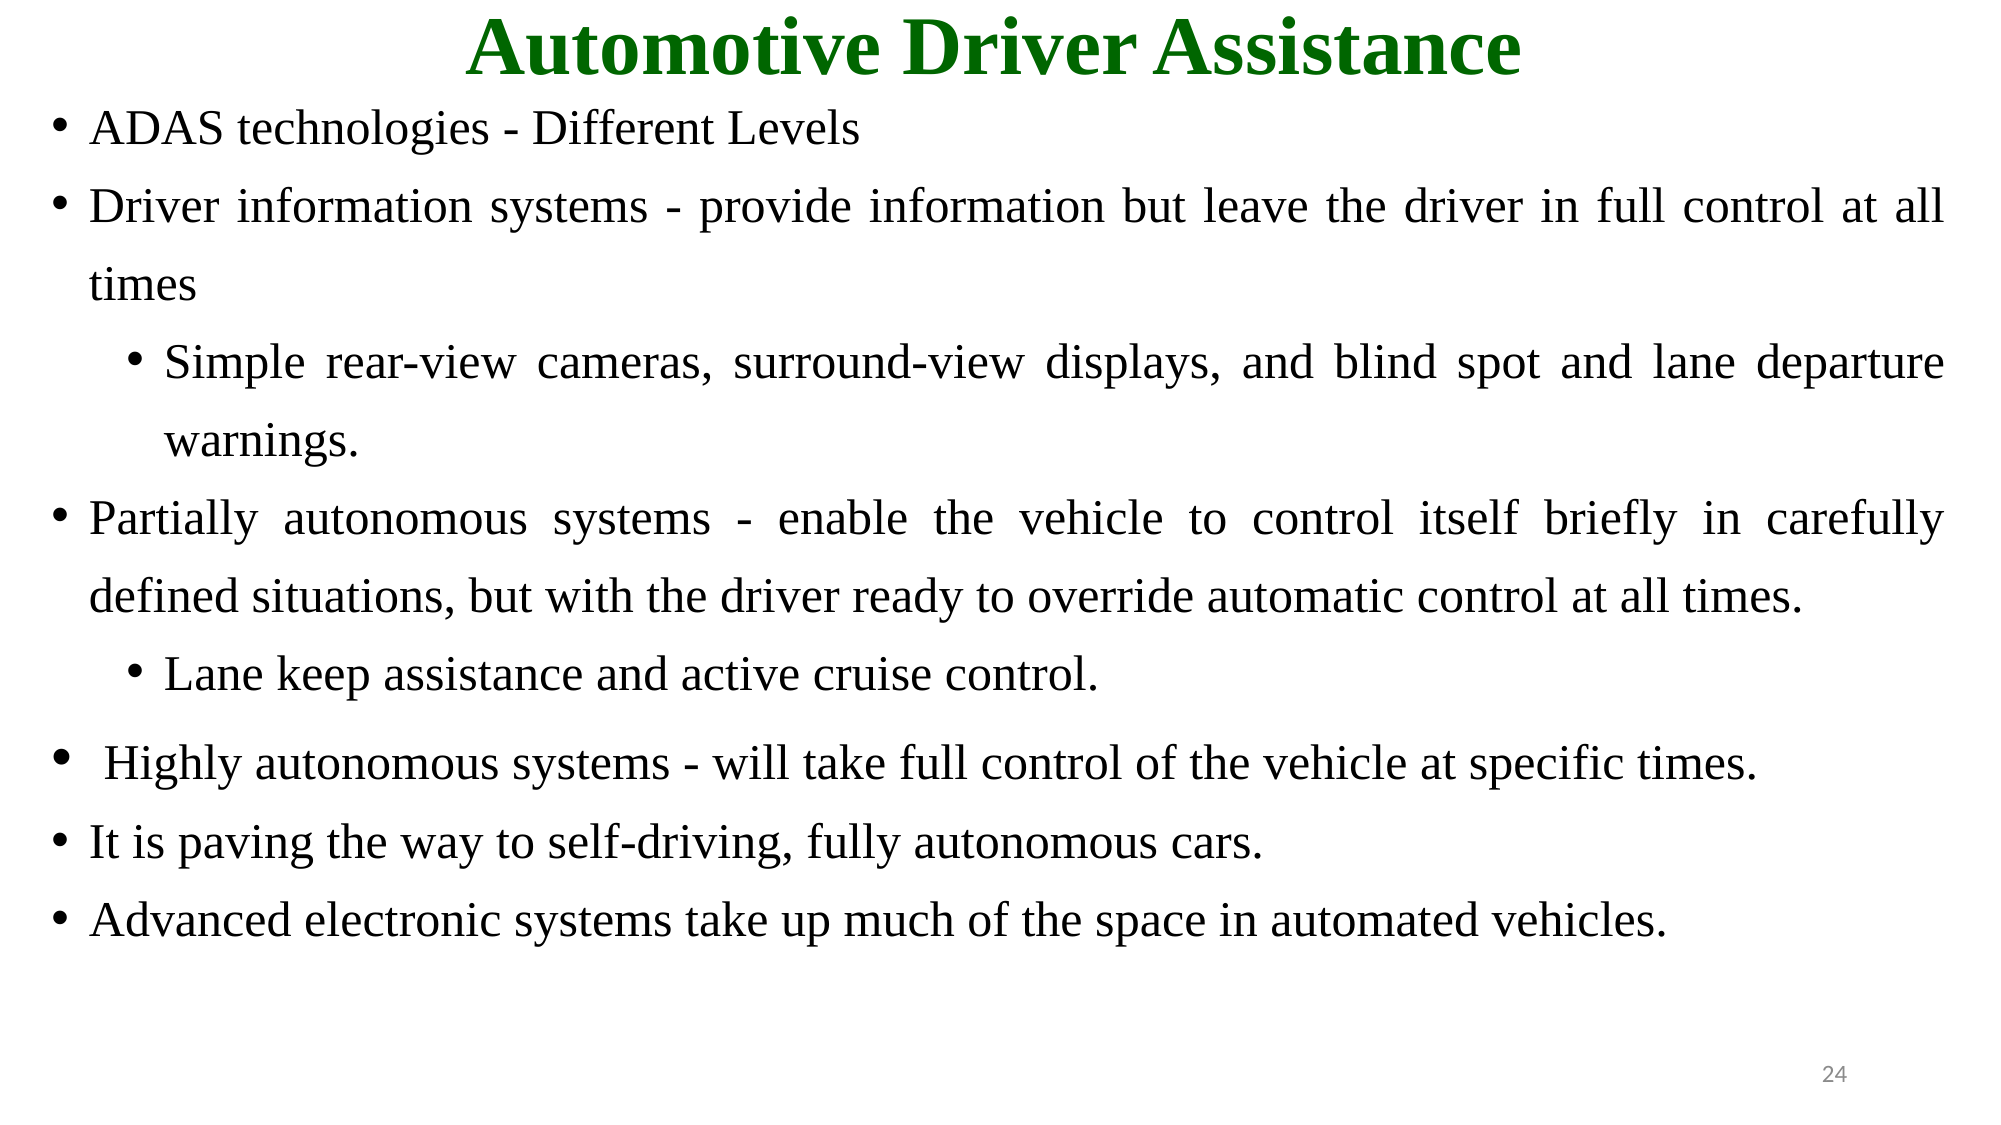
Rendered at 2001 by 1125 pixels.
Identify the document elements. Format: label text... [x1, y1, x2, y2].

list ADAS technologies - Different Levels Driver information systems - provide information but leave the driver in full control at all times Simple rear-view cameras, surround-view displays, and blind spot and lane departure warnings. Partially autonomous systems - enable the vehicle to control itself briefly in carefully defined situations, but with the driver ready to override automatic control at all times. Lane keep assistance and active cruise control. Highly autonomous systems - will take full control of the vehicle at specific times. It is paving the way to self-driving, fully autonomous cars. Advanced electronic systems take up much of the space in automated vehicles. [36, 68, 1962, 1101]
slide_number 24 [1412, 1042, 1863, 1103]
title Automotive Driver Assistance [39, 0, 1950, 68]
